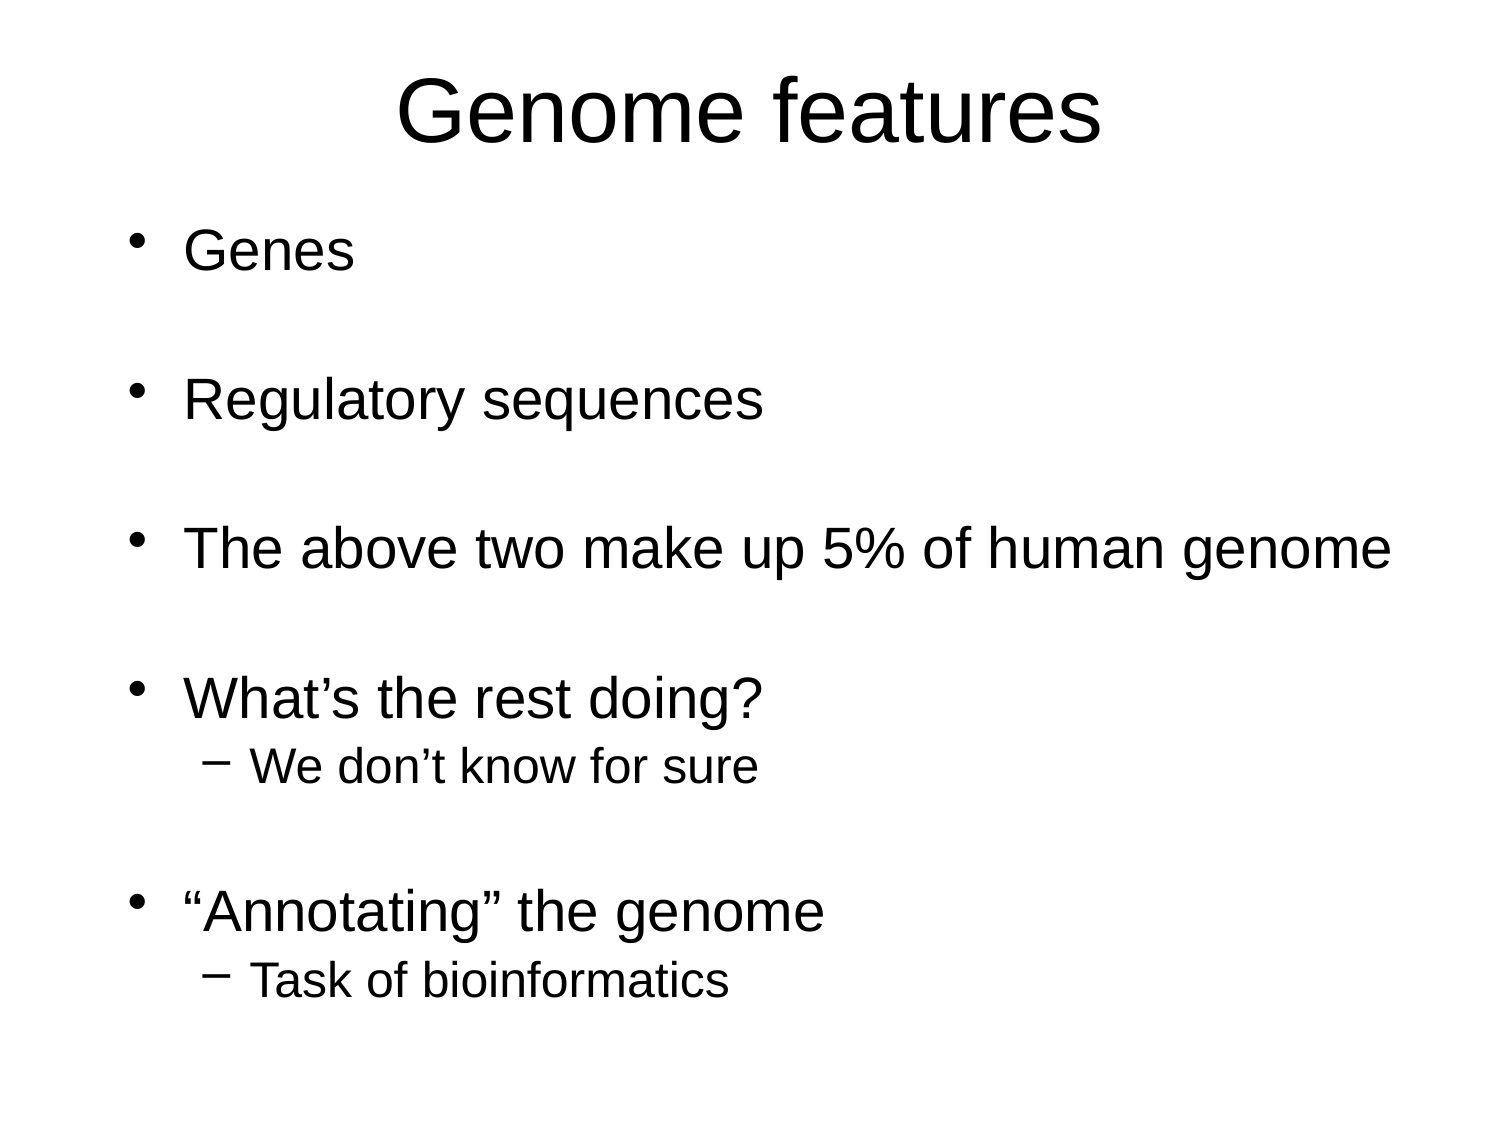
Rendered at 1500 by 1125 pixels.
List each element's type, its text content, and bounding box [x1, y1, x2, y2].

list Genes Regulatory sequences The above two make up 5% of human genome What’s the rest doing? We don’t know for sure “Annotating” the genome Task of bioinformatics [112, 212, 1450, 1000]
title Genome features [112, 12, 1388, 200]
